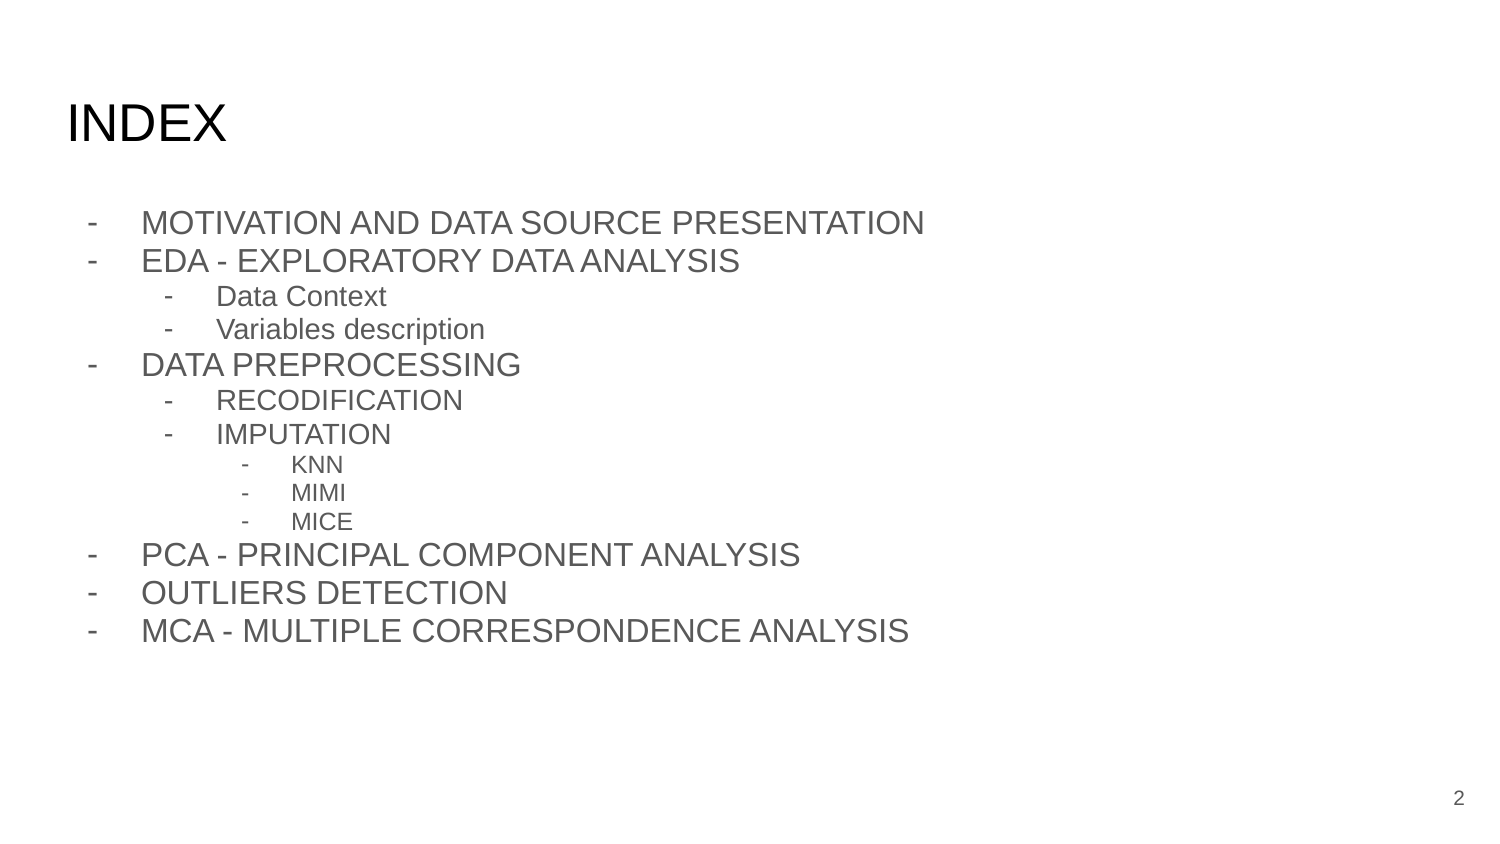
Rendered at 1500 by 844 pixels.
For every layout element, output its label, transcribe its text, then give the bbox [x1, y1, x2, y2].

list MOTIVATION AND DATA SOURCE PRESENTATION EDA - EXPLORATORY DATA ANALYSIS Data Context Variables description DATA PREPROCESSING RECODIFICATION IMPUTATION KNN MIMI MICE PCA - PRINCIPAL COMPONENT ANALYSIS OUTLIERS DETECTION MCA - MULTIPLE CORRESPONDENCE ANALYSIS [51, 189, 1449, 750]
title INDEX [51, 72, 1449, 167]
slide_number ‹#› [1389, 764, 1480, 830]
